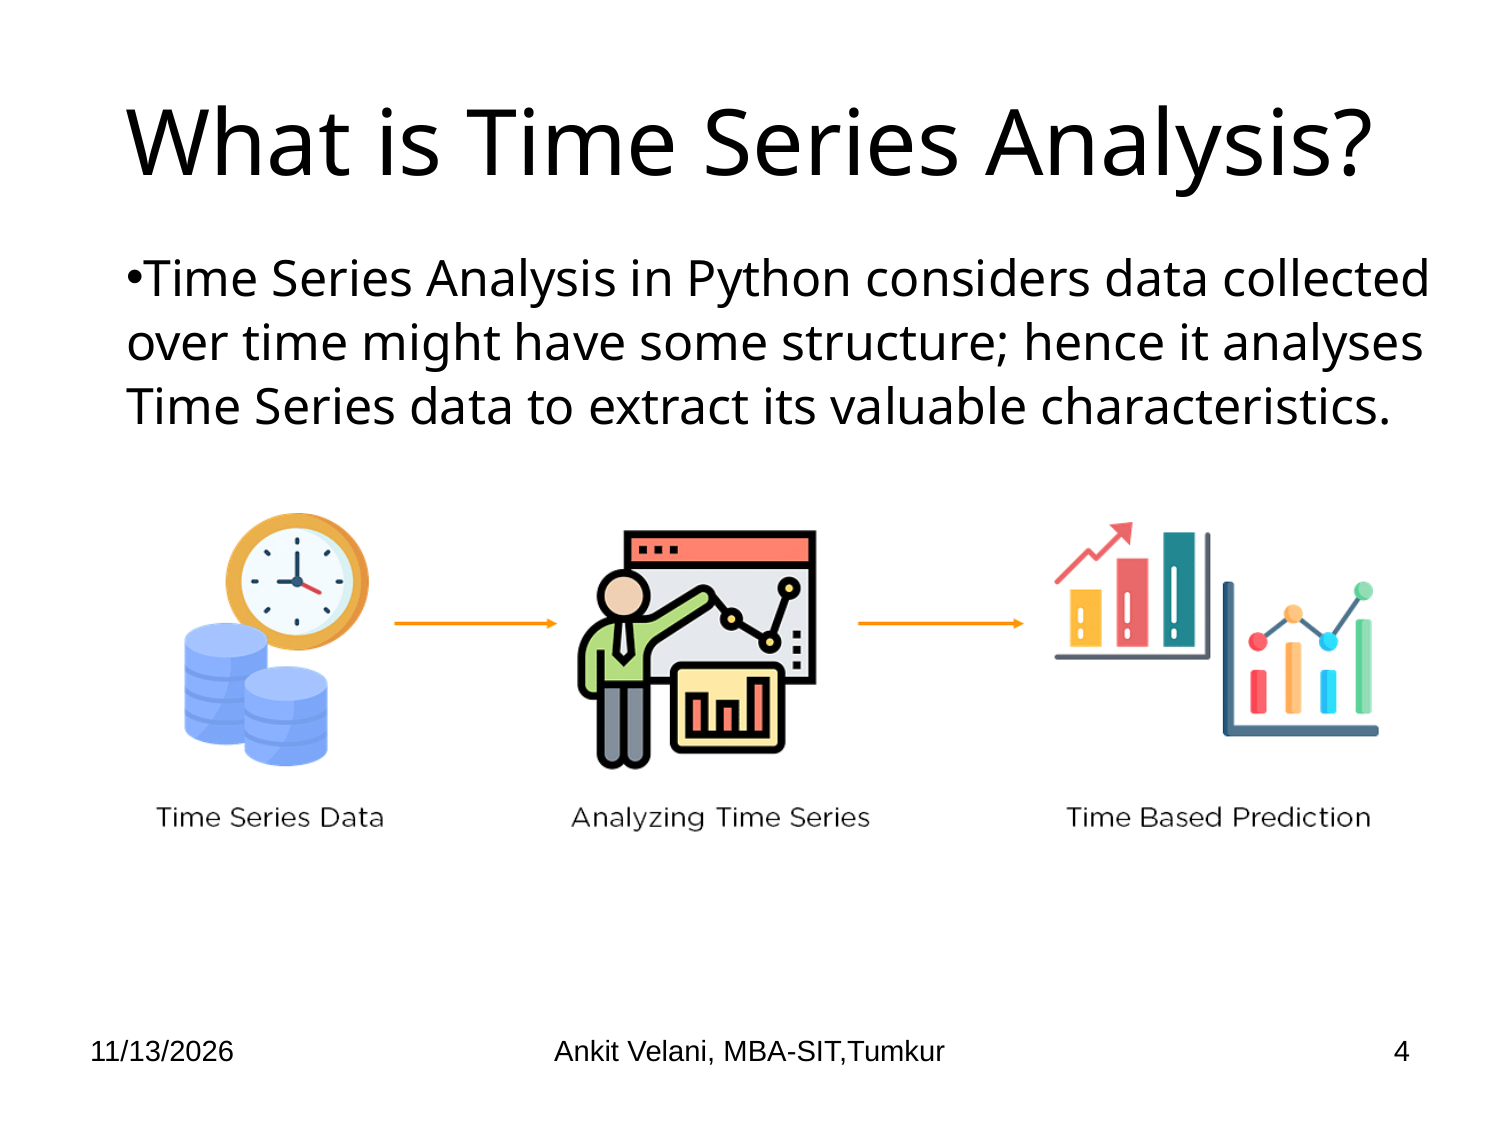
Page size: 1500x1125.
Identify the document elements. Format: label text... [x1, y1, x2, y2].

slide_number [75, 1024, 425, 1103]
footer Ankit Velani, MBA-SIT,Tumkur [512, 1024, 988, 1103]
title What is Time Series Analysis? [75, 45, 1425, 233]
slide_number 4 [1074, 1024, 1425, 1103]
list Time Series Analysis in Python considers data collected over time might have some structure; hence it analyses Time Series data to extract its valuable characteristics. [110, 234, 1449, 744]
picture [125, 512, 1390, 851]
